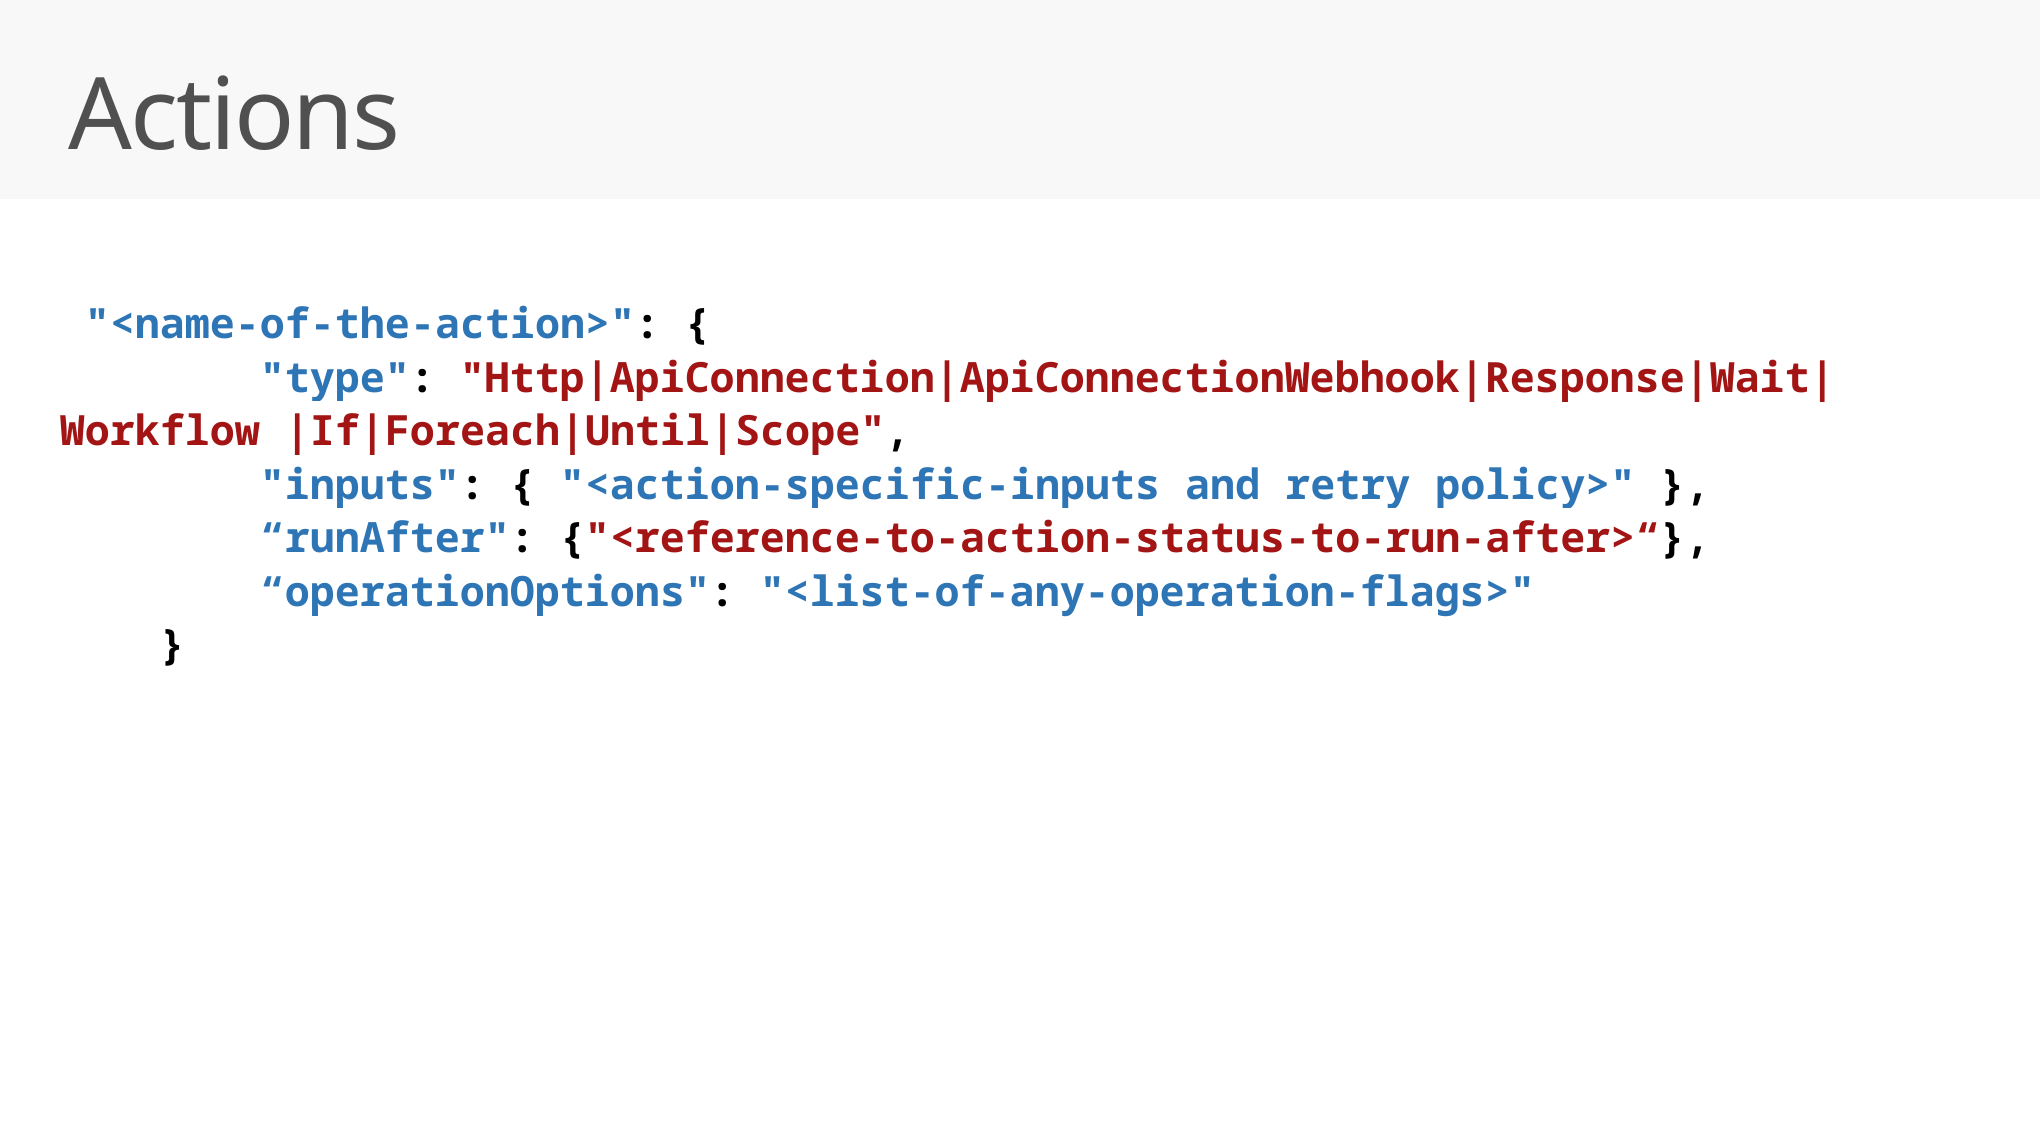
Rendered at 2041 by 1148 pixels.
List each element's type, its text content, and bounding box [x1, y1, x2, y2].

title Actions [45, 48, 1996, 199]
text_box "<name-of-the-action>": { "type": "Http|ApiConnection|ApiConnectionWebhook|Response|Wait|Workflow |If|Foreach|Until|Scope", "inputs": { "<action-specific-inputs and retry policy>" }, “runAfter": {"<reference-to-action-status-to-run-after>“}, “operationOptions": "<list-of-any-operation-flags>" } [45, 286, 1949, 676]
